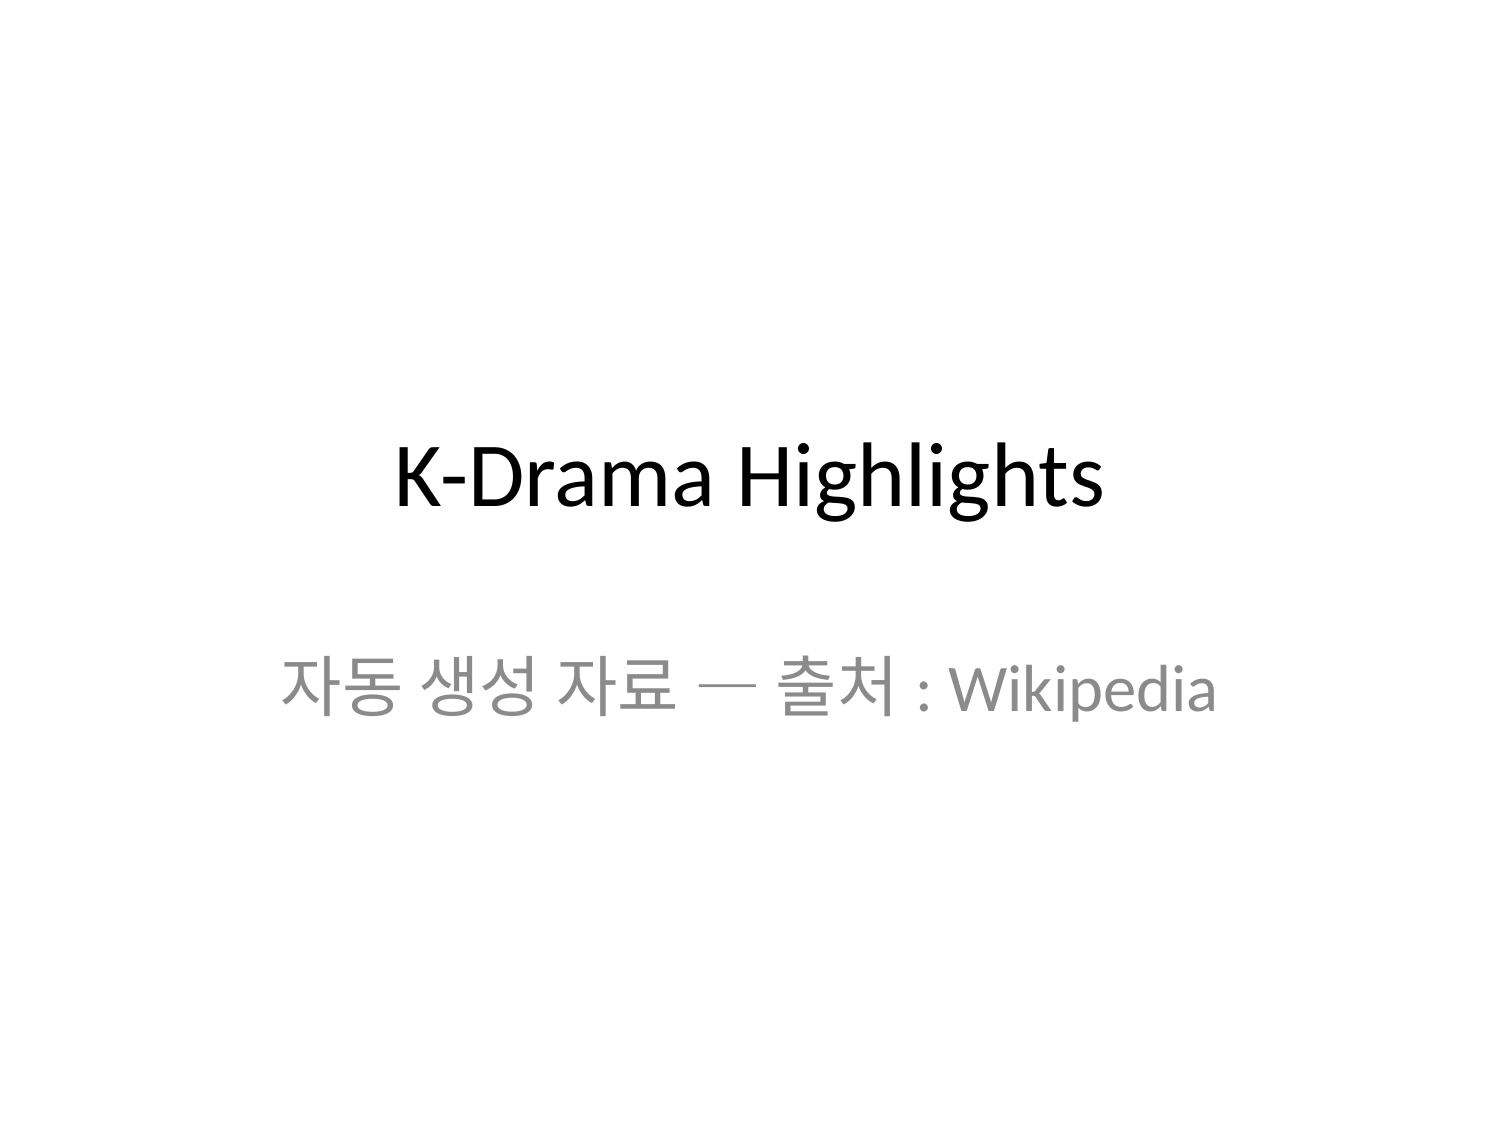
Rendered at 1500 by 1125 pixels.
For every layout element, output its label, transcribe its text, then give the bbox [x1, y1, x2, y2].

title K-Drama Highlights [112, 349, 1388, 591]
subtitle 자동 생성 자료 — 출처: Wikipedia [225, 637, 1275, 925]
